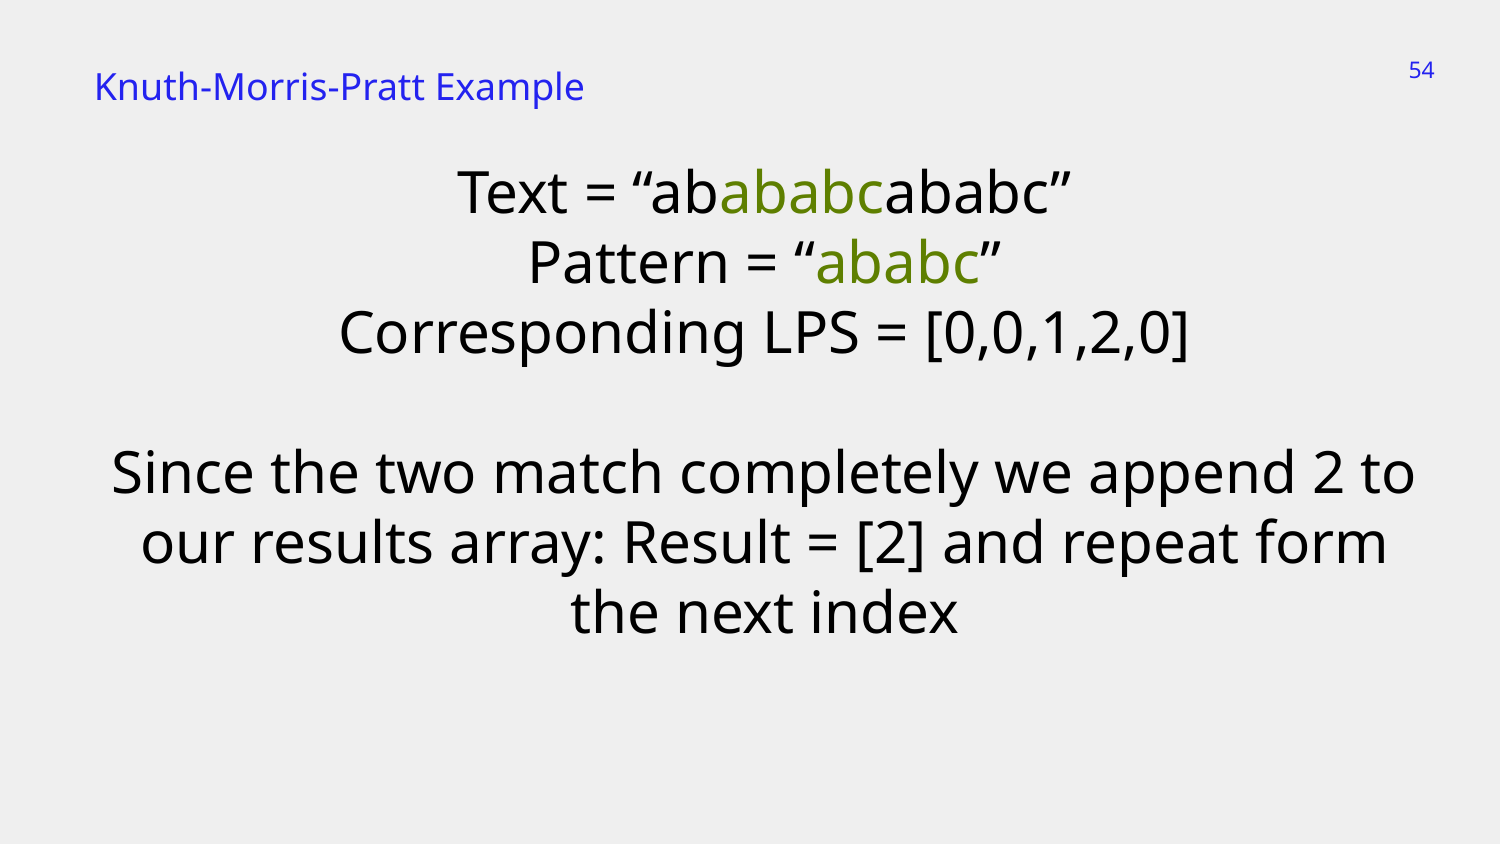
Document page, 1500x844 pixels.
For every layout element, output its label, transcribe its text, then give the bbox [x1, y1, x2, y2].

title Text = “abababcababc” Pattern = “ababc” Corresponding LPS = [0,0,1,2,0] Since the two match completely we append 2 to our results array: Result = [2] and repeat form the next index [78, 140, 1450, 746]
subtitle Knuth-Morris-Pratt Example [78, 47, 1353, 123]
slide_number ‹#› [1392, 41, 1450, 71]
